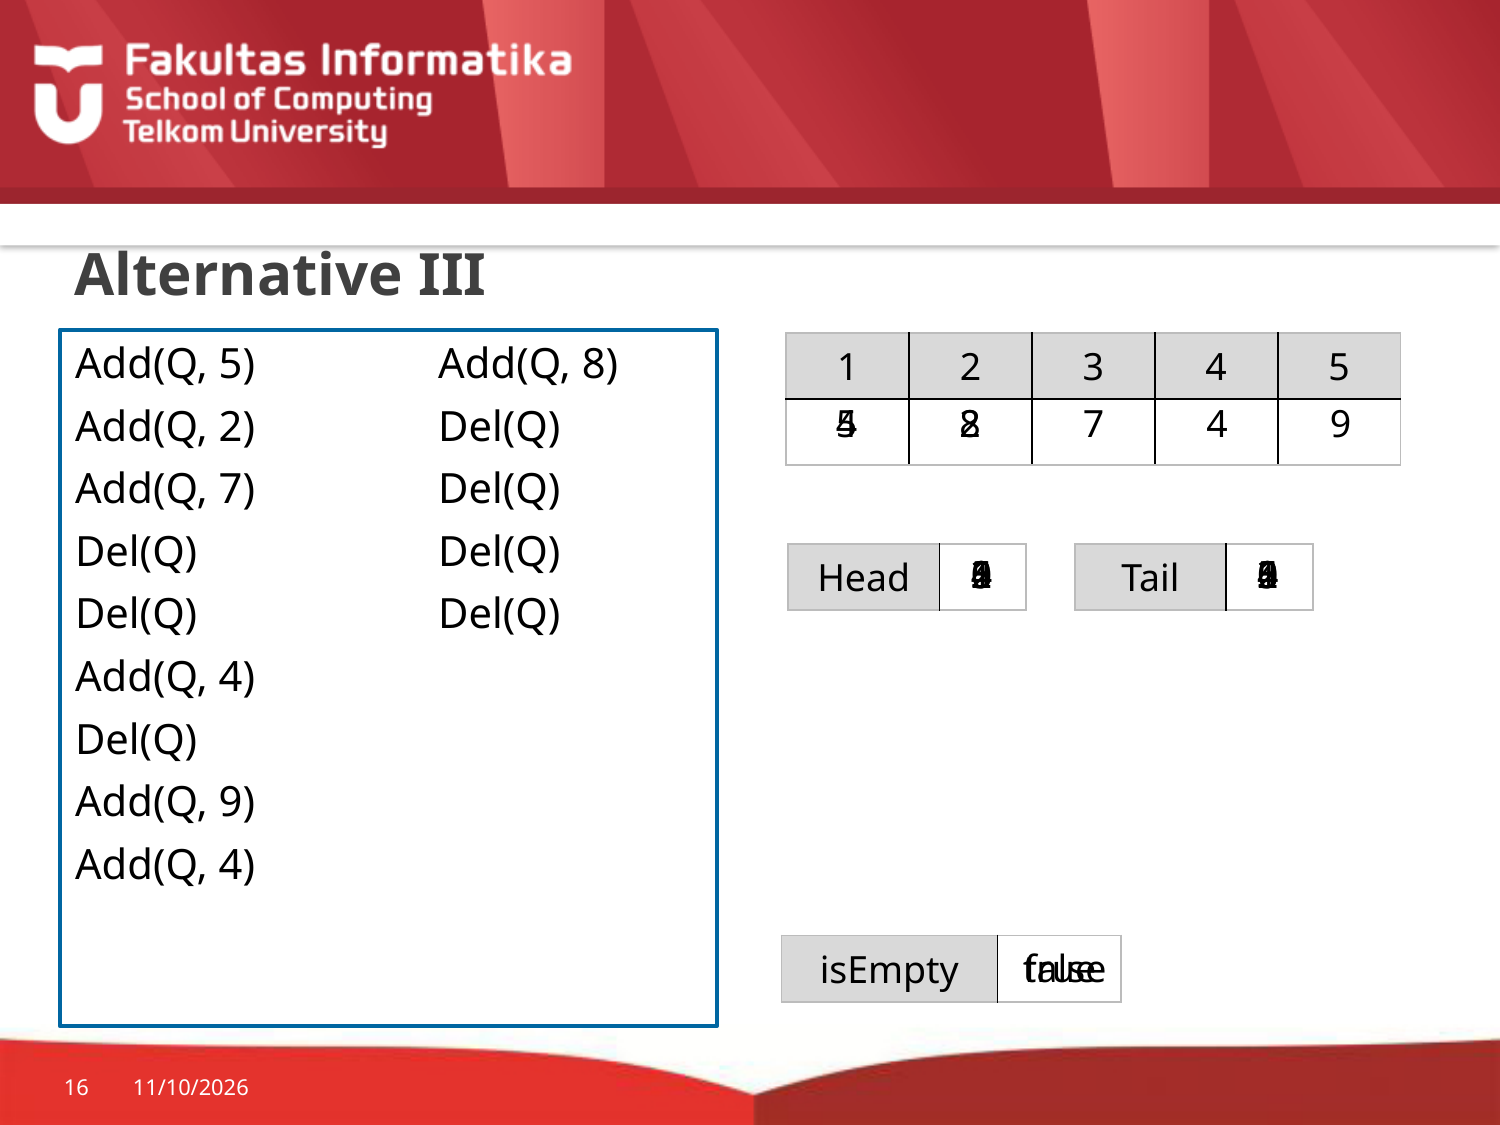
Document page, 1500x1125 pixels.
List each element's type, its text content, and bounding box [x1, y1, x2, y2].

table_header [1227, 545, 1312, 609]
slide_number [132, 1058, 403, 1119]
table_header [940, 545, 1025, 609]
text_box 7 [1068, 392, 1120, 453]
table_header 4 [1156, 334, 1277, 398]
table_header 1 [787, 334, 908, 398]
table_cell [1156, 400, 1277, 464]
table_header Tail [1076, 545, 1225, 609]
text_box 4 [820, 392, 873, 453]
title Alternative III [59, 219, 1426, 325]
table_cell [910, 400, 1031, 464]
text_box false [1112, 937, 1122, 997]
table_cell [1033, 400, 1154, 464]
text_box 4 [1191, 392, 1243, 453]
picture [0, 1024, 1500, 1125]
table_cell [787, 400, 908, 464]
slide_number 16 [63, 1058, 123, 1119]
table_header Head [789, 545, 939, 609]
text_box Add(Q, 8) Del(Q) Del(Q) Del(Q) Del(Q) [423, 329, 717, 645]
table_header 5 [1279, 334, 1400, 398]
picture [0, 0, 1500, 203]
text_box 8 [944, 392, 996, 453]
table_header 2 [910, 334, 1031, 398]
table_header [998, 936, 1120, 1001]
table_header isEmpty [782, 936, 997, 1001]
table_cell [1279, 400, 1400, 464]
text_box 9 [1315, 392, 1367, 453]
text_box 5 [1242, 543, 1294, 604]
text_box 5 [956, 543, 1008, 604]
list Add(Q, 5) Add(Q, 2) Add(Q, 7) Del(Q) Del(Q) Add(Q, 4) Del(Q) Add(Q, 9) Add(Q, 4) [58, 328, 719, 1028]
table_header 3 [1033, 334, 1154, 398]
text_box true [1008, 937, 1112, 997]
